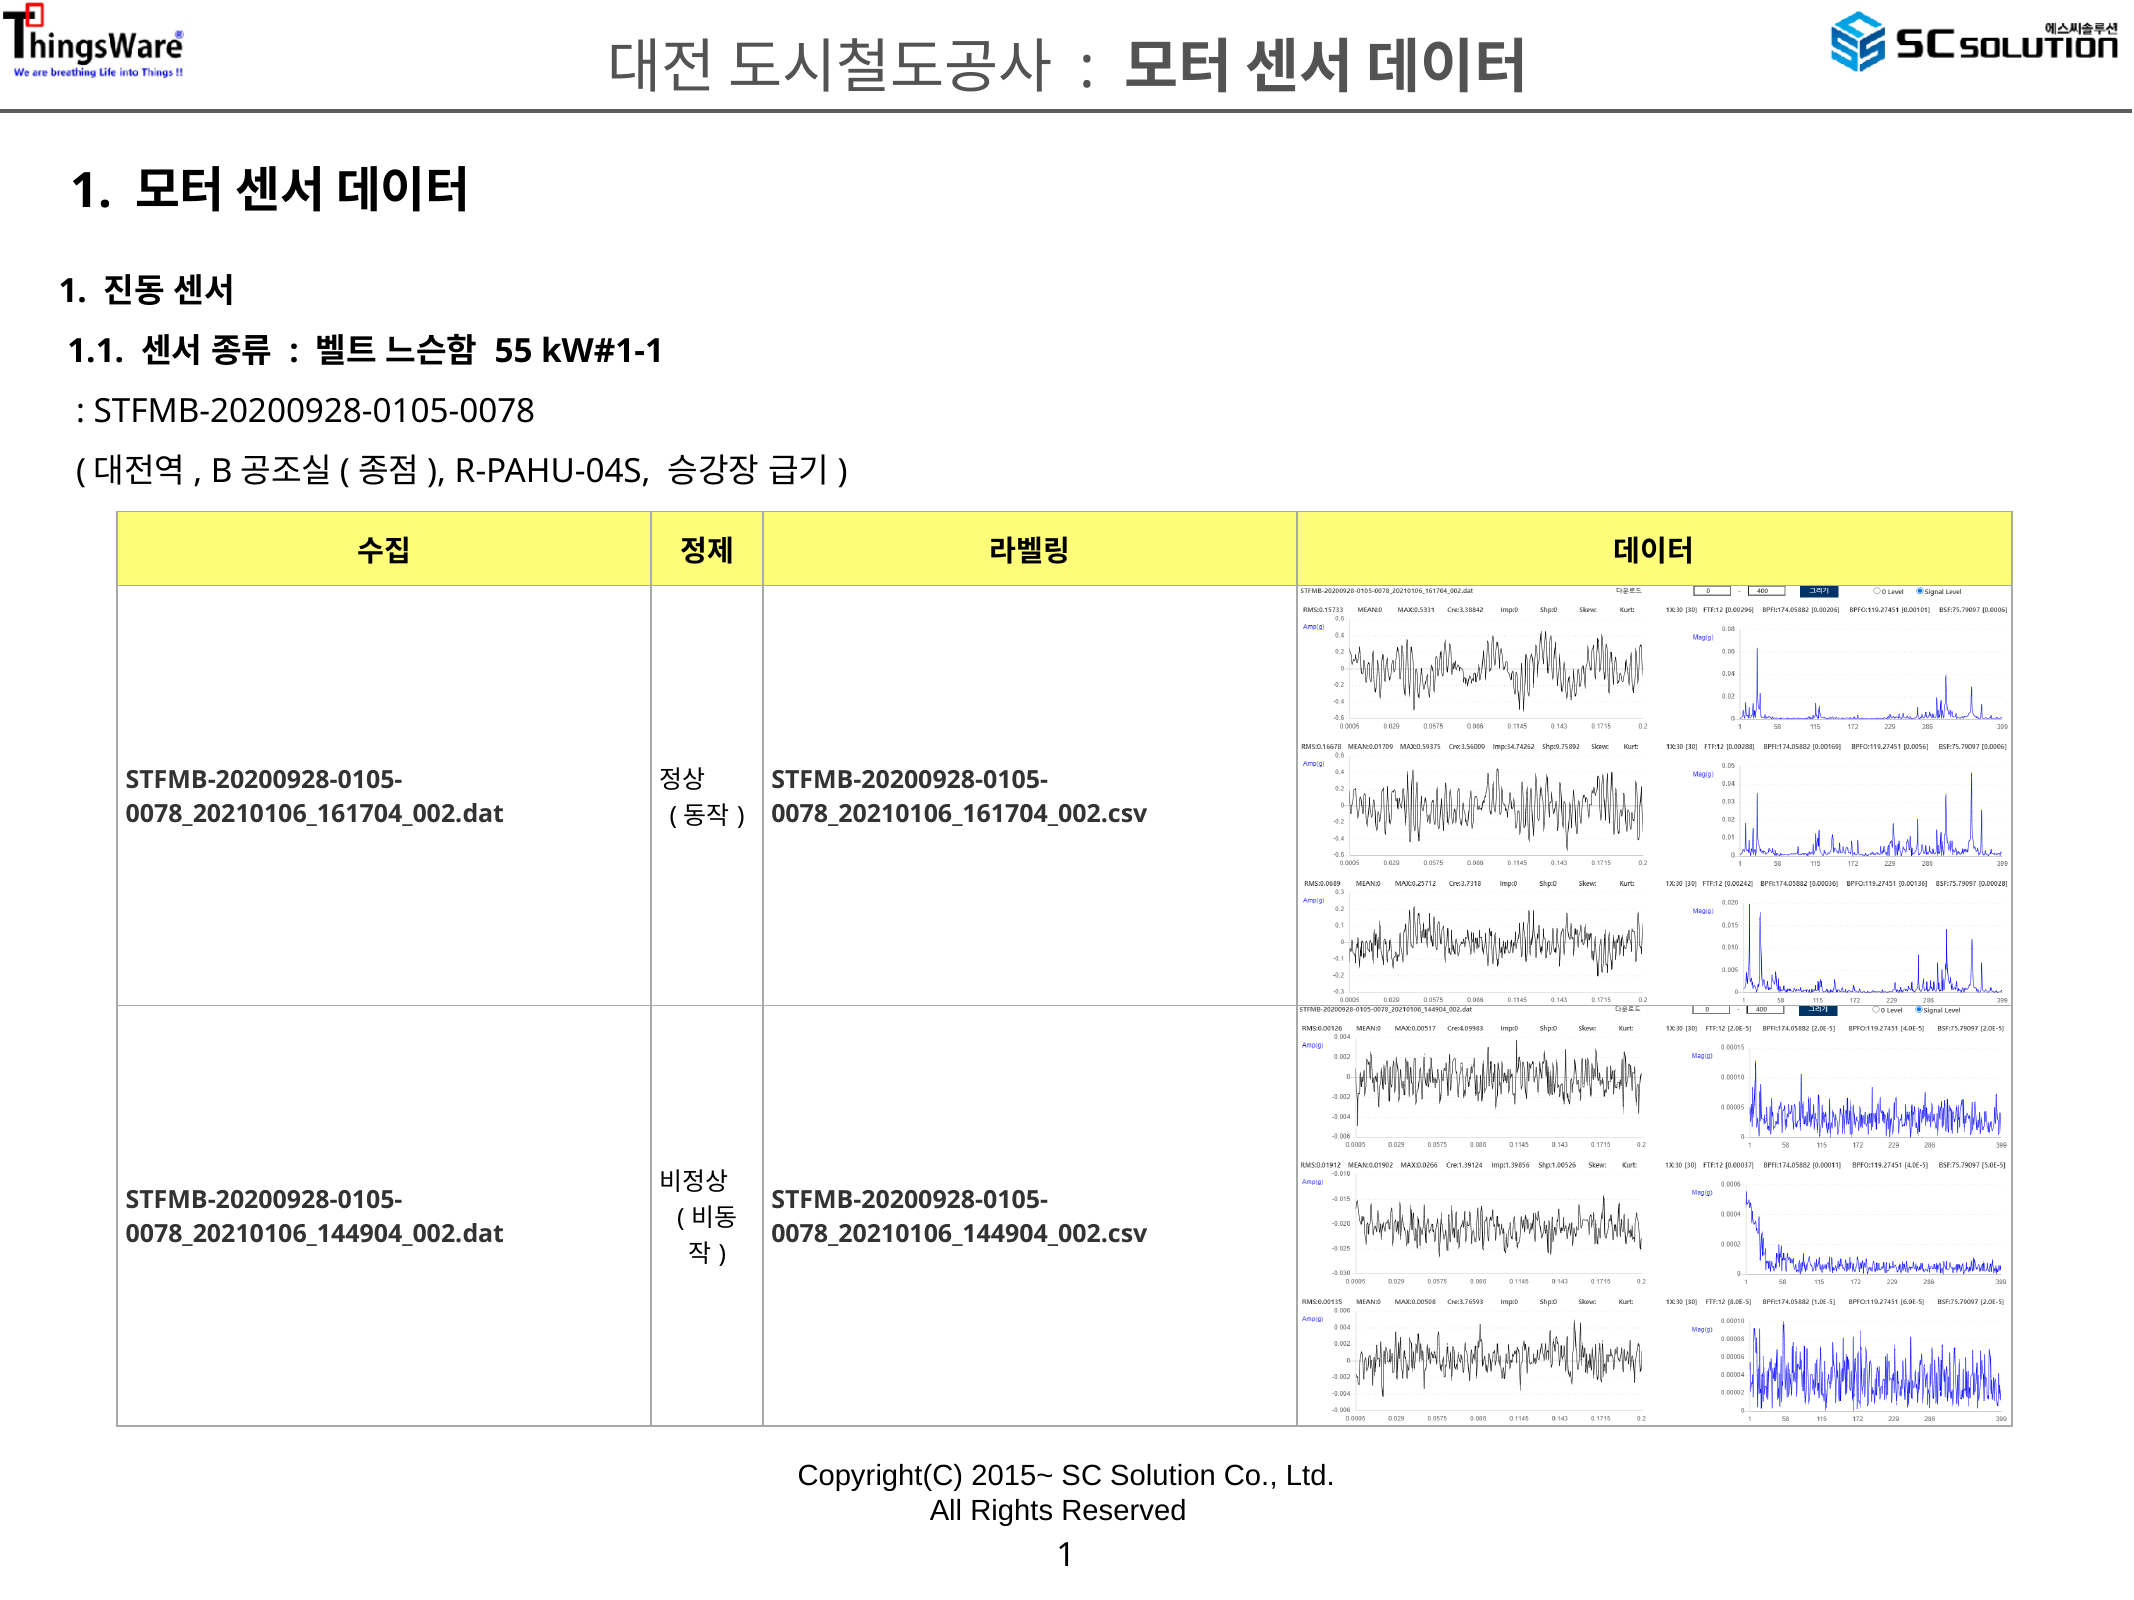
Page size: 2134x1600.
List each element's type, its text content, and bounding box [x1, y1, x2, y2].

text_box Copyright(C) 2015~ SC Solution Co., Ltd. All Rights Reserved [789, 1447, 1344, 1535]
table_header 데이터 [1298, 512, 2011, 585]
picture [1812, 0, 2134, 84]
table_cell 정상 (동작) [652, 586, 762, 1005]
text_box 1. 진동 센서 1.1. 센서 종류 : 벨트 느슨함 55 kW#1-1 : STFMB-20200928-0105-0078 (대전역, B공조실(종점), R-PAHU-04S, 승강장 급기) [50, 240, 856, 497]
slide_number 1 [1046, 1535, 1086, 1579]
table_cell 비정상 (비동작) [652, 1006, 762, 1425]
table_cell STFMB-20200928-0105-0078_20210106_144904_002.dat [118, 1006, 650, 1425]
table_cell STFMB-20200928-0105-0078_20210106_144904_002.csv [764, 1006, 1296, 1425]
table_cell [1298, 1006, 2011, 1425]
table_cell STFMB-20200928-0105-0078_20210106_161704_002.dat [118, 586, 650, 1005]
table_cell [1298, 586, 2011, 1005]
title 대전 도시철도공사 : 모터 센서 데이터 [0, 20, 2134, 109]
text_box 1. 모터 센서 데이터 [0, 138, 2134, 226]
table_header 수집 [118, 512, 650, 585]
picture [0, 0, 191, 84]
table_header 라벨링 [764, 512, 1296, 585]
table_cell STFMB-20200928-0105-0078_20210106_161704_002.csv [764, 586, 1296, 1005]
table_header 정제 [652, 512, 762, 585]
